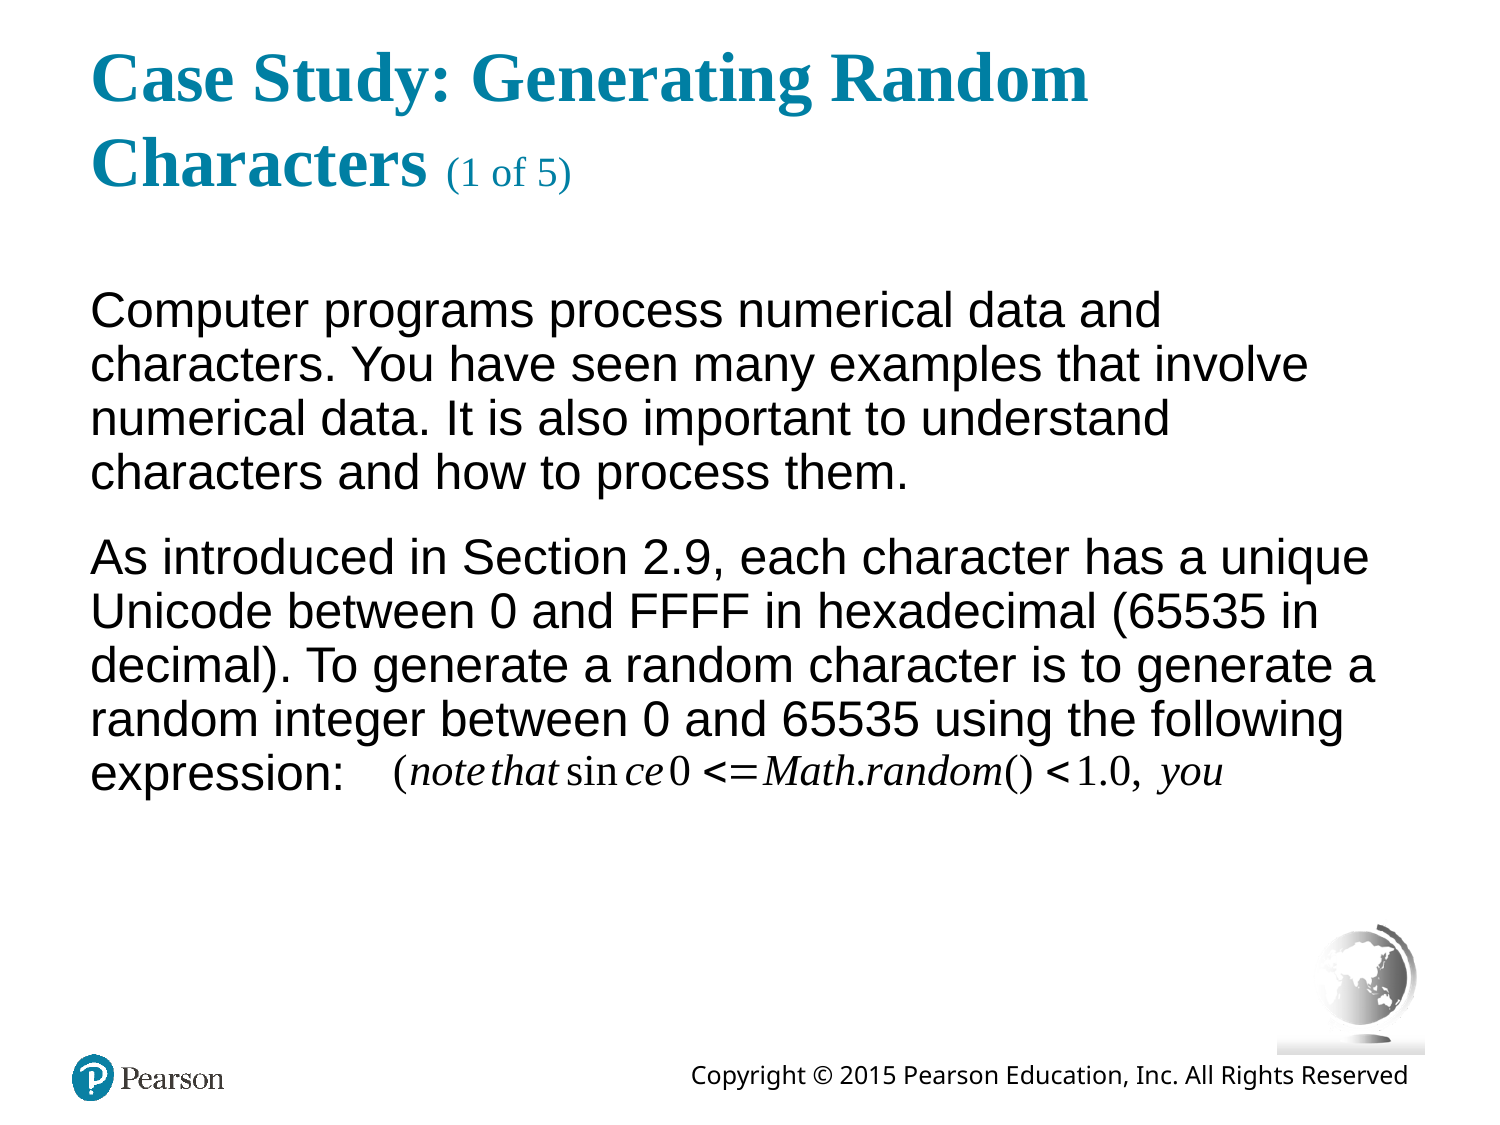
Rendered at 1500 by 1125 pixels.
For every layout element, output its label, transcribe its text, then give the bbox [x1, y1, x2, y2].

picture [99, 1054, 224, 1101]
picture [72, 1054, 88, 1070]
picture [81, 1063, 106, 1088]
picture [72, 1088, 82, 1101]
title Case Study: Generating Random Characters (1 of 5) [75, 35, 1425, 216]
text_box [387, 746, 1242, 805]
list Computer programs process numerical data and characters. You have seen many examples that involve numerical data. It is also important to understand characters and how to process them. As introduced in Section 2.9, each character has a unique Unicode between 0 and FFFF in hexadecimal (65535 in decimal). To generate a random character is to generate a random integer between 0 and 65535 using the following expression: [75, 268, 1425, 806]
picture [1277, 919, 1425, 1055]
